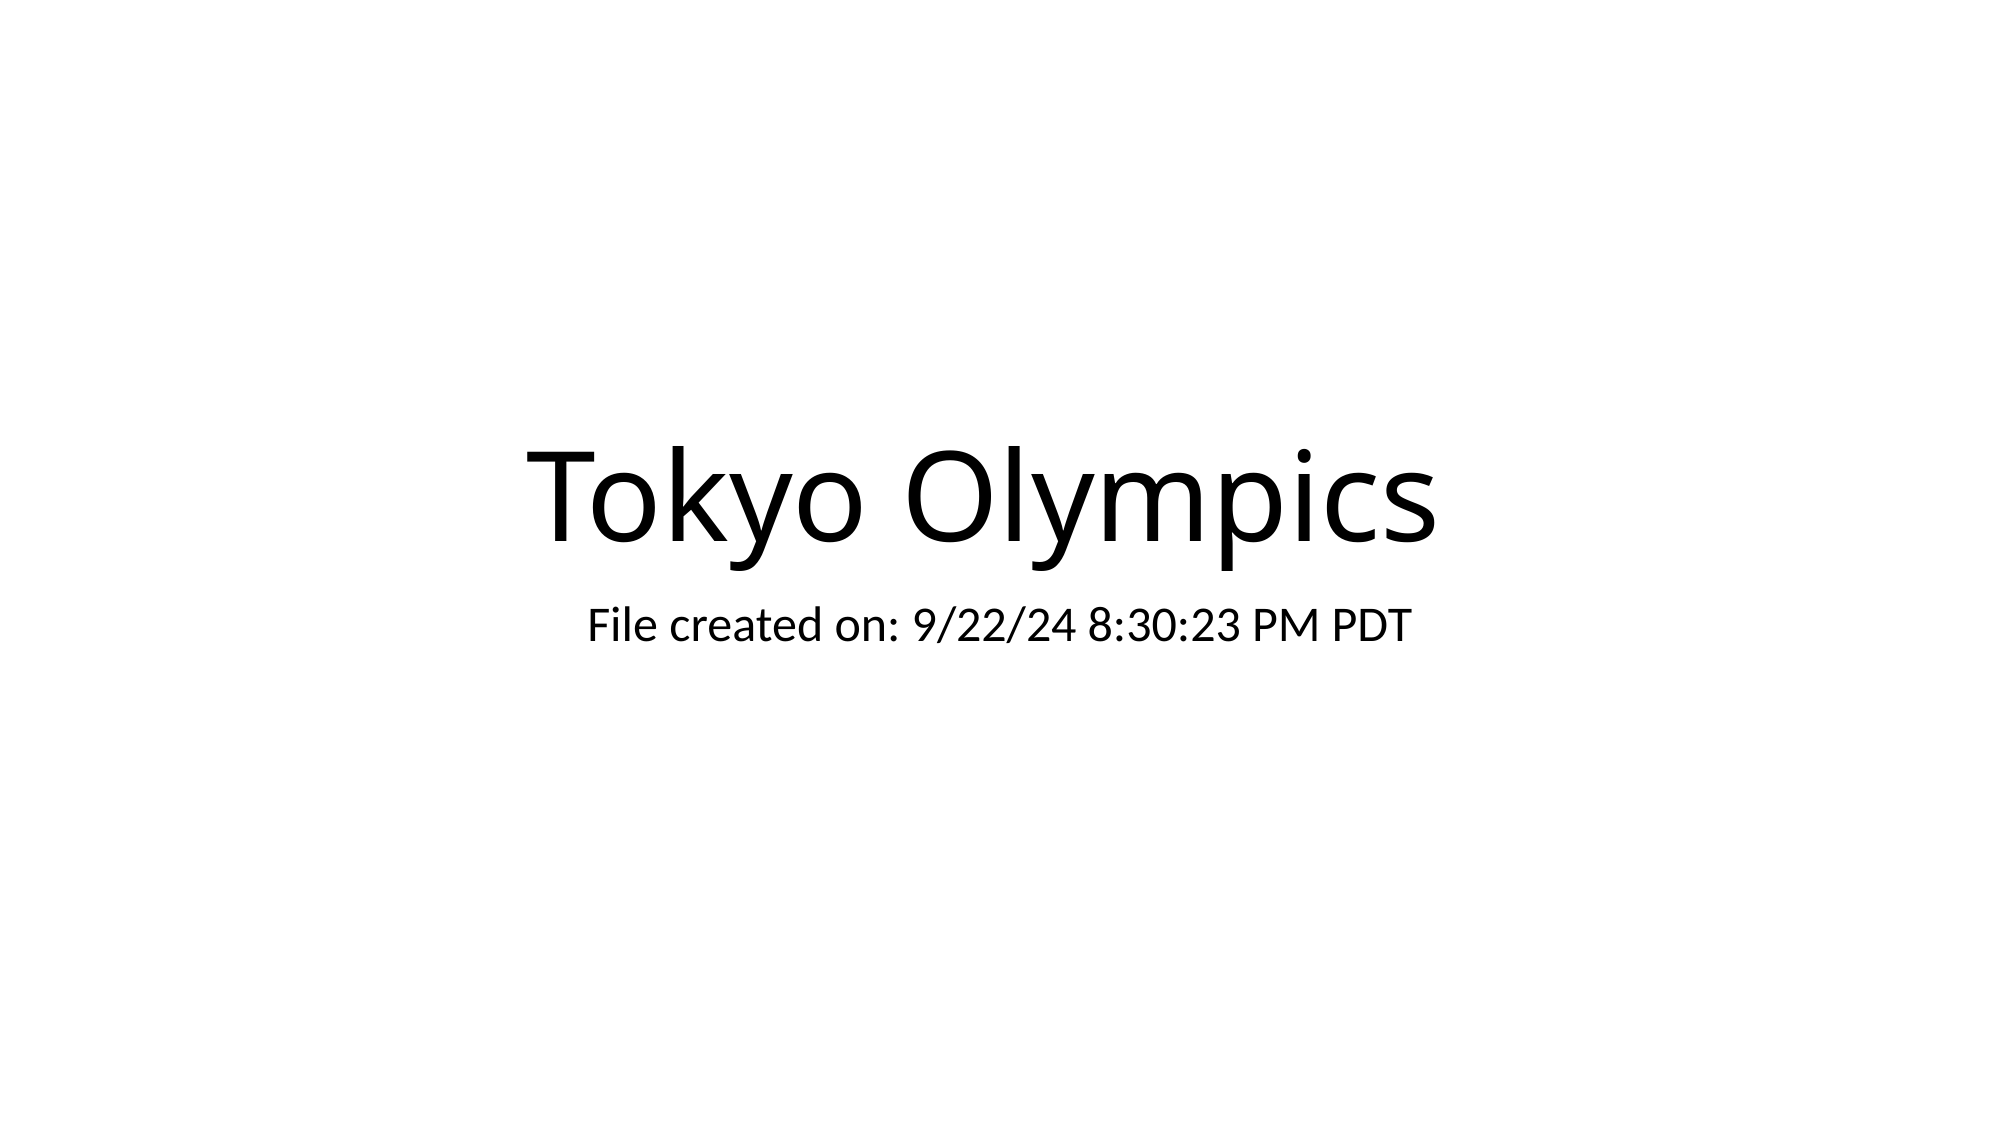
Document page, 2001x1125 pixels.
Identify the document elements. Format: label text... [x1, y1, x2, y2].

subtitle File created on: 9/22/24 8:30:23 PM PDT [249, 590, 1750, 863]
title Tokyo Olympics [249, 184, 1750, 576]
